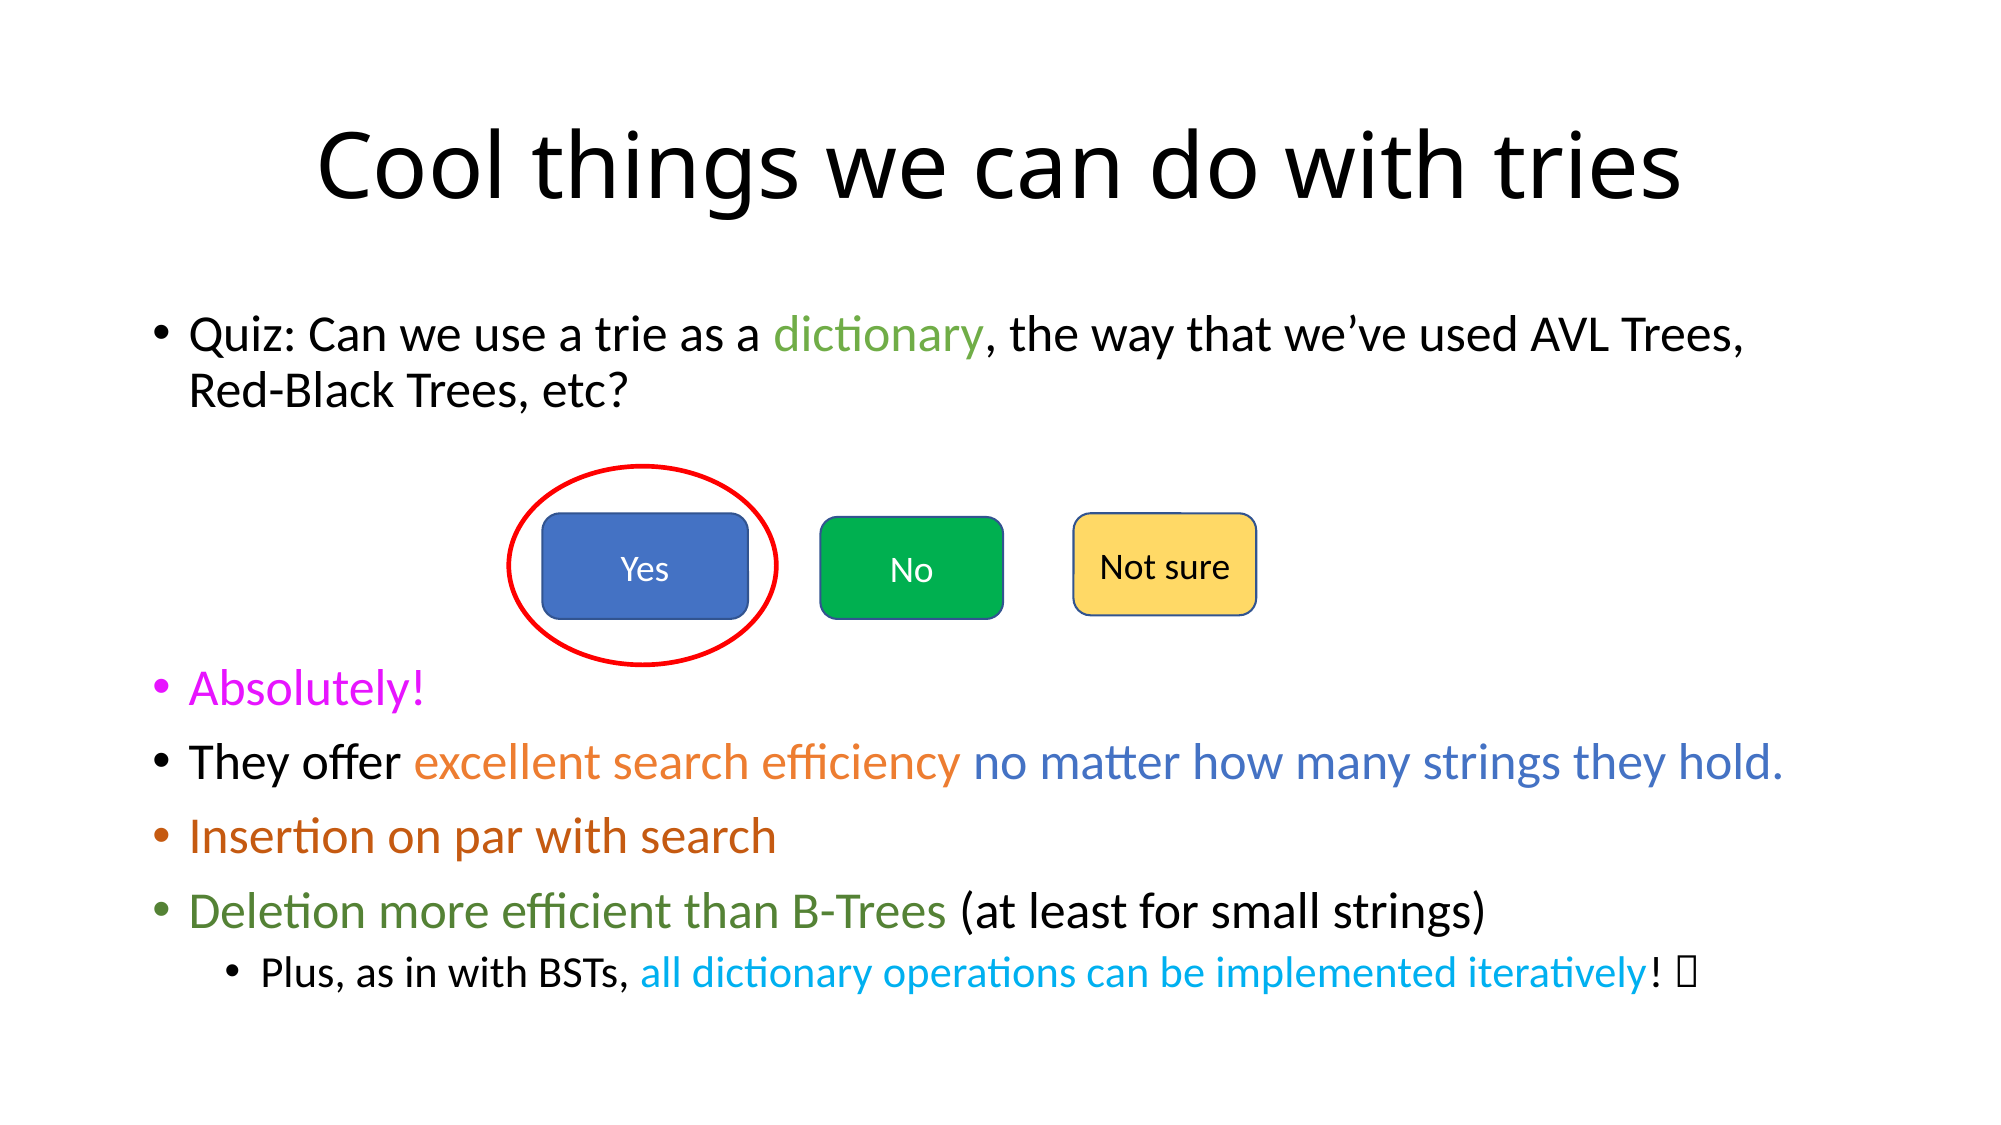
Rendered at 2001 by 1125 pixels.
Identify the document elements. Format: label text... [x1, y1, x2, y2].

title Cool things we can do with tries [137, 59, 1863, 278]
list Quiz: Can we use a trie as a dictionary, the way that we’ve used AVL Trees, Red-Black Trees, etc? Absolutely! They offer excellent search efficiency no matter how many strings they hold. Insertion on par with search Deletion more efficient than B-Trees (at least for small strings) Plus, as in with BSTs, all dictionary operations can be implemented iteratively!  [137, 299, 1863, 1014]
text_box No [819, 515, 1005, 620]
text_box [507, 465, 778, 666]
text_box Not sure [1072, 512, 1258, 617]
